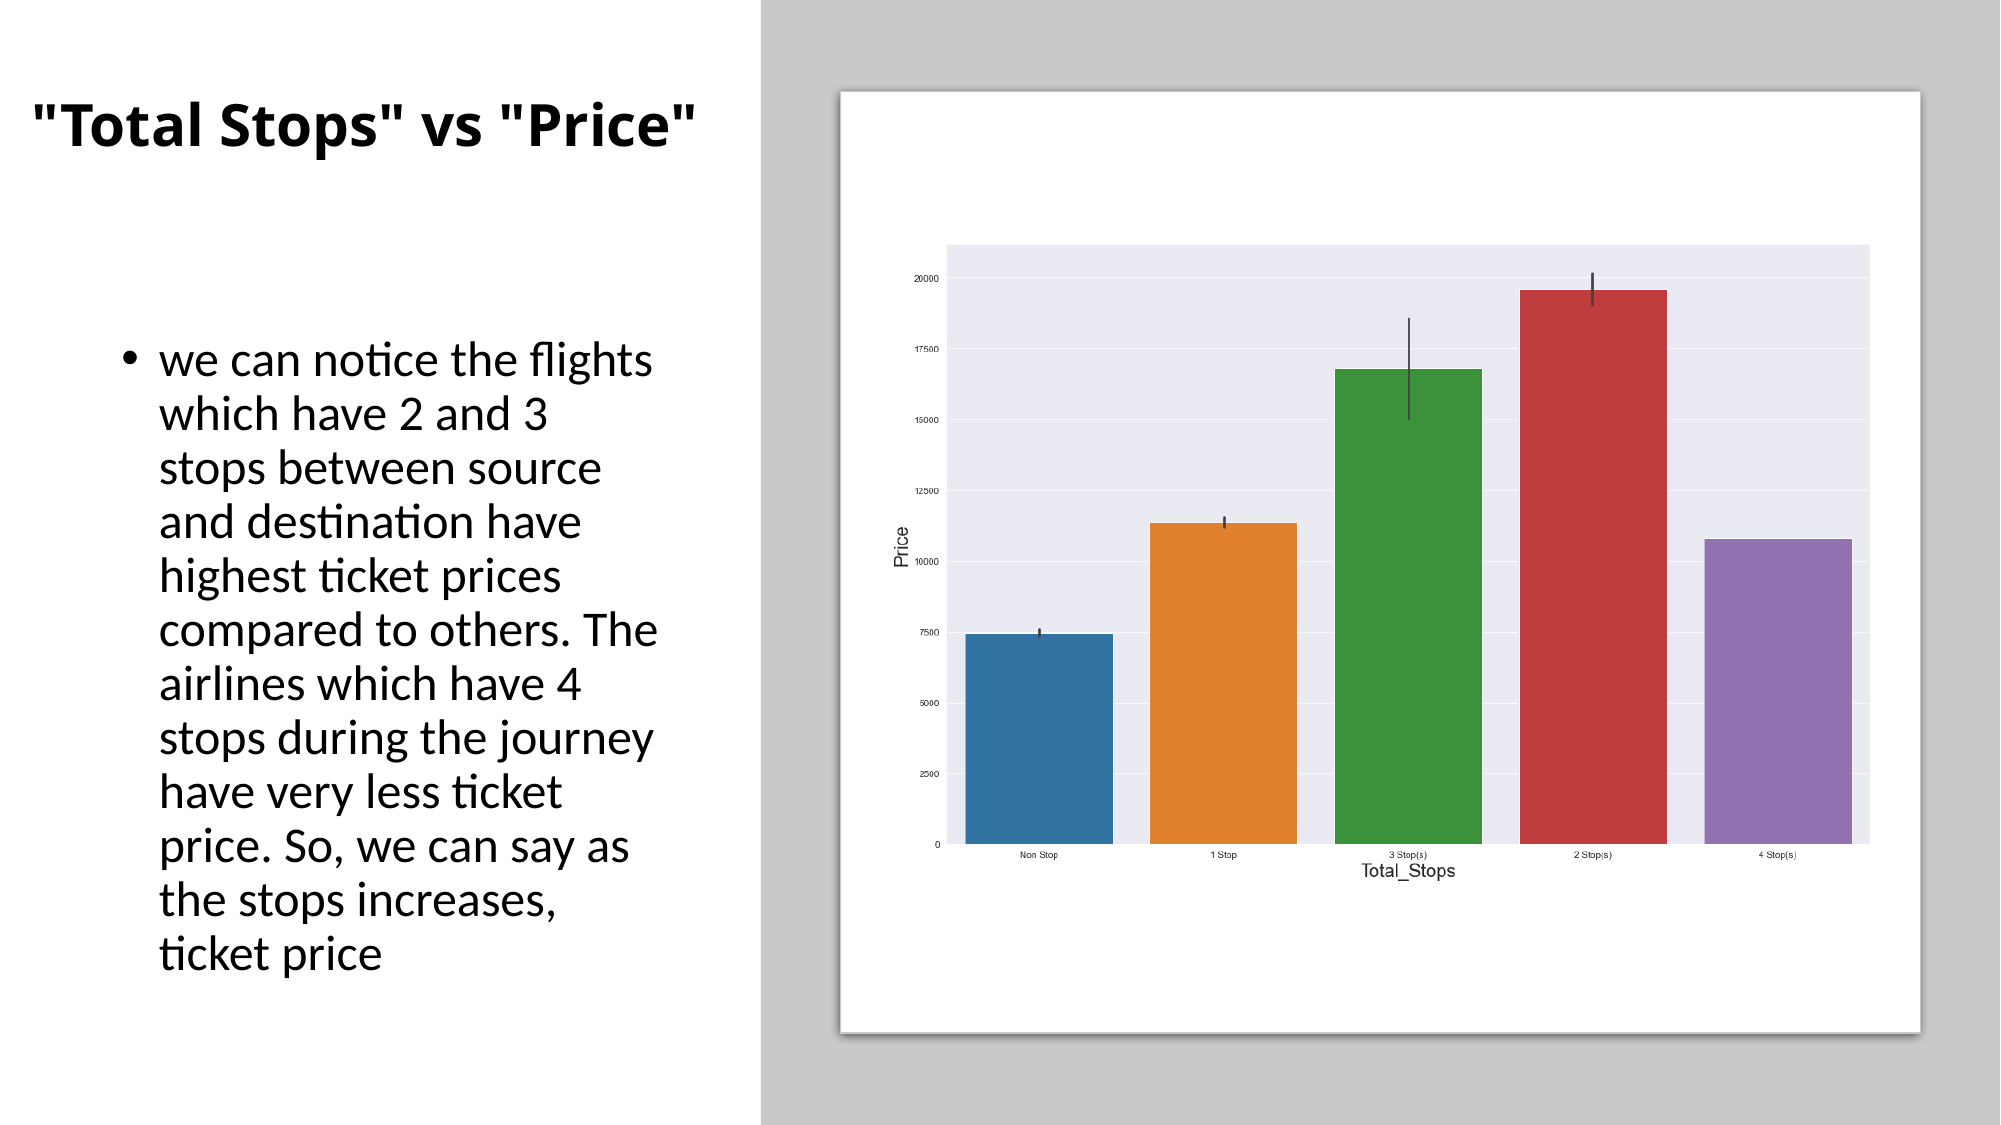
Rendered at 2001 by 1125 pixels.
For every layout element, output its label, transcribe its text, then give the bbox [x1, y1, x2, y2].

list we can notice the flights which have 2 and 3 stops between source and destination have highest ticket prices compared to others. The airlines which have 4 stops during the journey have very less ticket price. So, we can say as the stops increases, ticket price [106, 325, 682, 947]
title "Total Stops" vs "Price" [16, 52, 715, 272]
picture [886, 238, 1875, 886]
text_box [760, 0, 2000, 1125]
text_box [839, 90, 1922, 1034]
